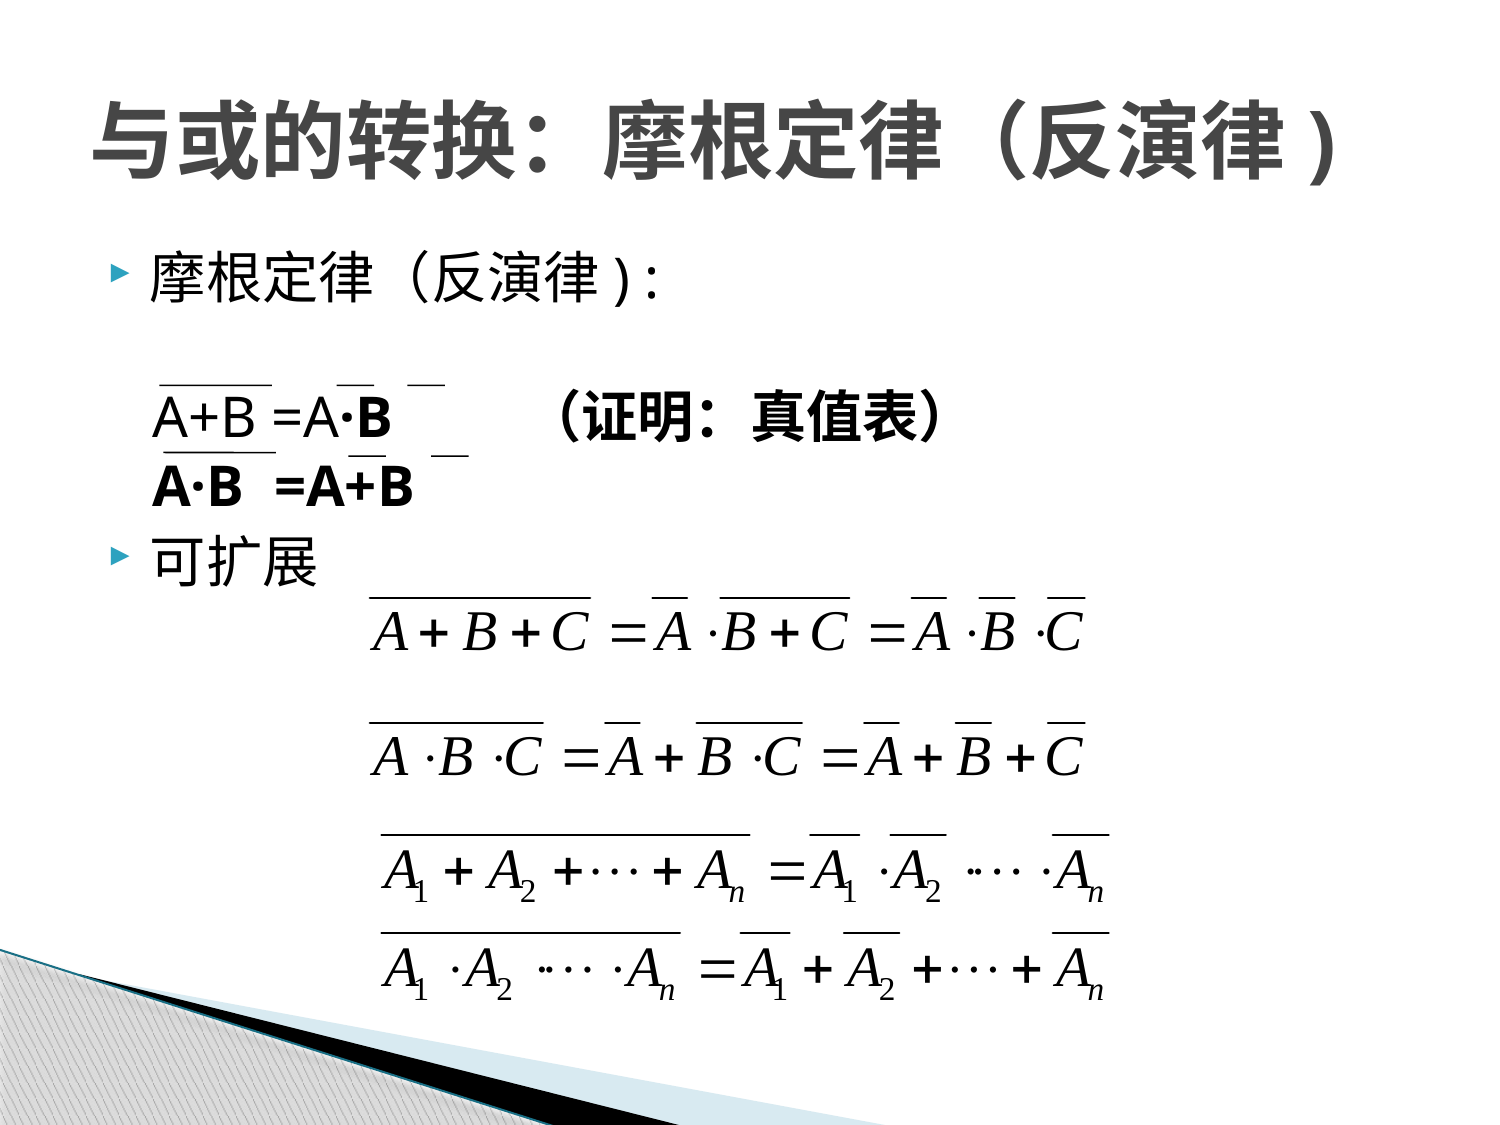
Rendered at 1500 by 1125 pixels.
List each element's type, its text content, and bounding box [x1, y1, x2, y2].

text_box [371, 821, 1120, 1013]
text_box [359, 585, 1098, 788]
title 与或的转换：摩根定律（反演律) [75, 45, 1425, 233]
list 摩根定律（反演律) : A+B =A·B （证明：真值表） A·B =A+B 可扩展 [75, 243, 1425, 986]
